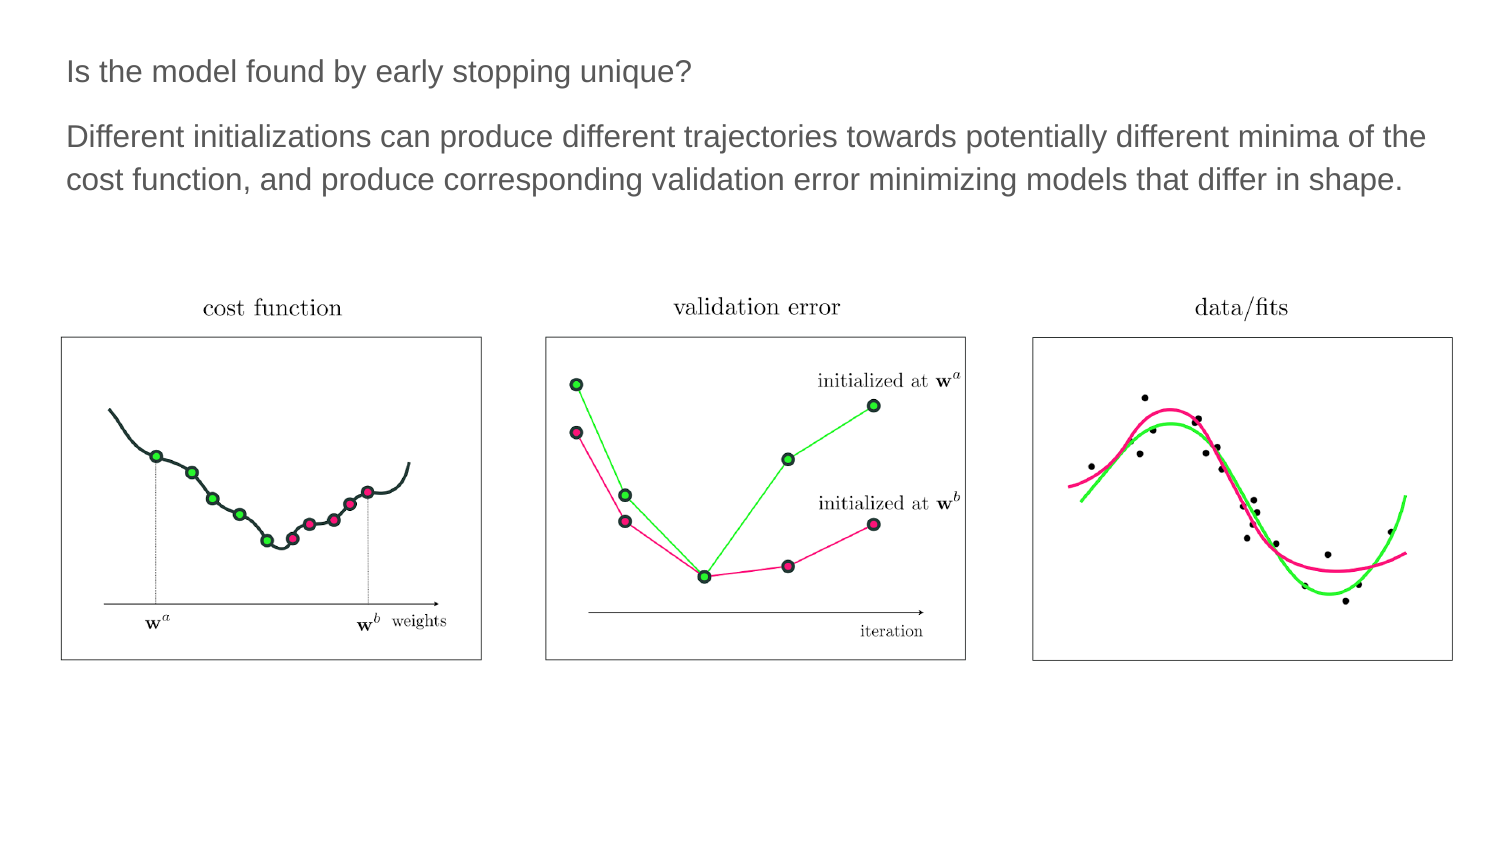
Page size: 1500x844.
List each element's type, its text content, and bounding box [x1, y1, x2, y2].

picture [24, 295, 1476, 701]
list Is the model found by early stopping unique? Different initializations can produce different trajectories towards potentially different minima of the cost function, and produce corresponding validation error minimizing models that differ in shape. [50, 30, 1450, 201]
